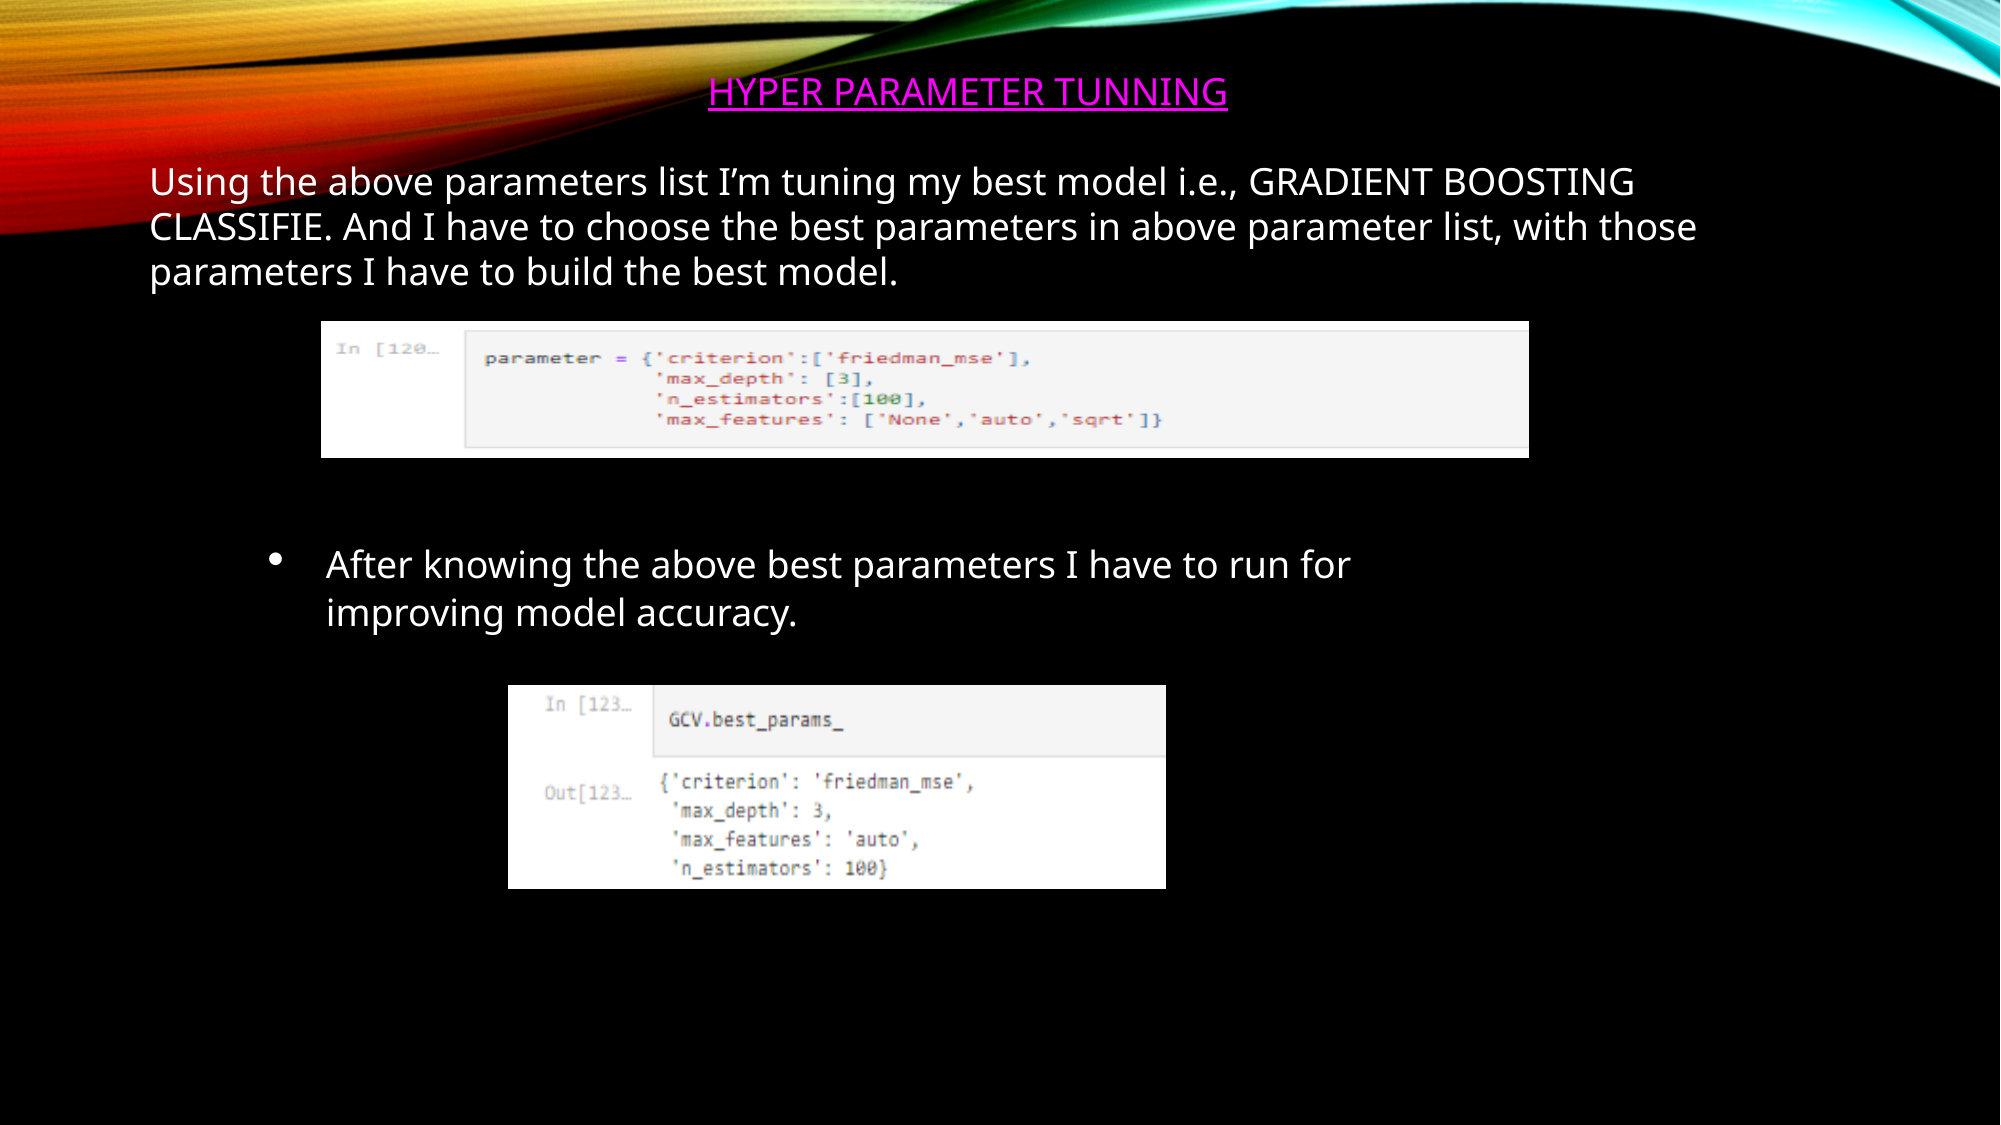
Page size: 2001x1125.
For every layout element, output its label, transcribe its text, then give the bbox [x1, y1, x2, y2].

picture [321, 321, 1529, 458]
picture [508, 685, 1166, 889]
text_box HYPER PARAMETER TUNNING Using the above parameters list I’m tuning my best model i.e., GRADIENT BOOSTING CLASSIFIE. And I have to choose the best parameters in above parameter list, with those parameters I have to build the best model. [134, 60, 1802, 346]
picture [0, 0, 2000, 237]
text_box After knowing the above best parameters I have to run for improving model accuracy. [254, 530, 1500, 642]
